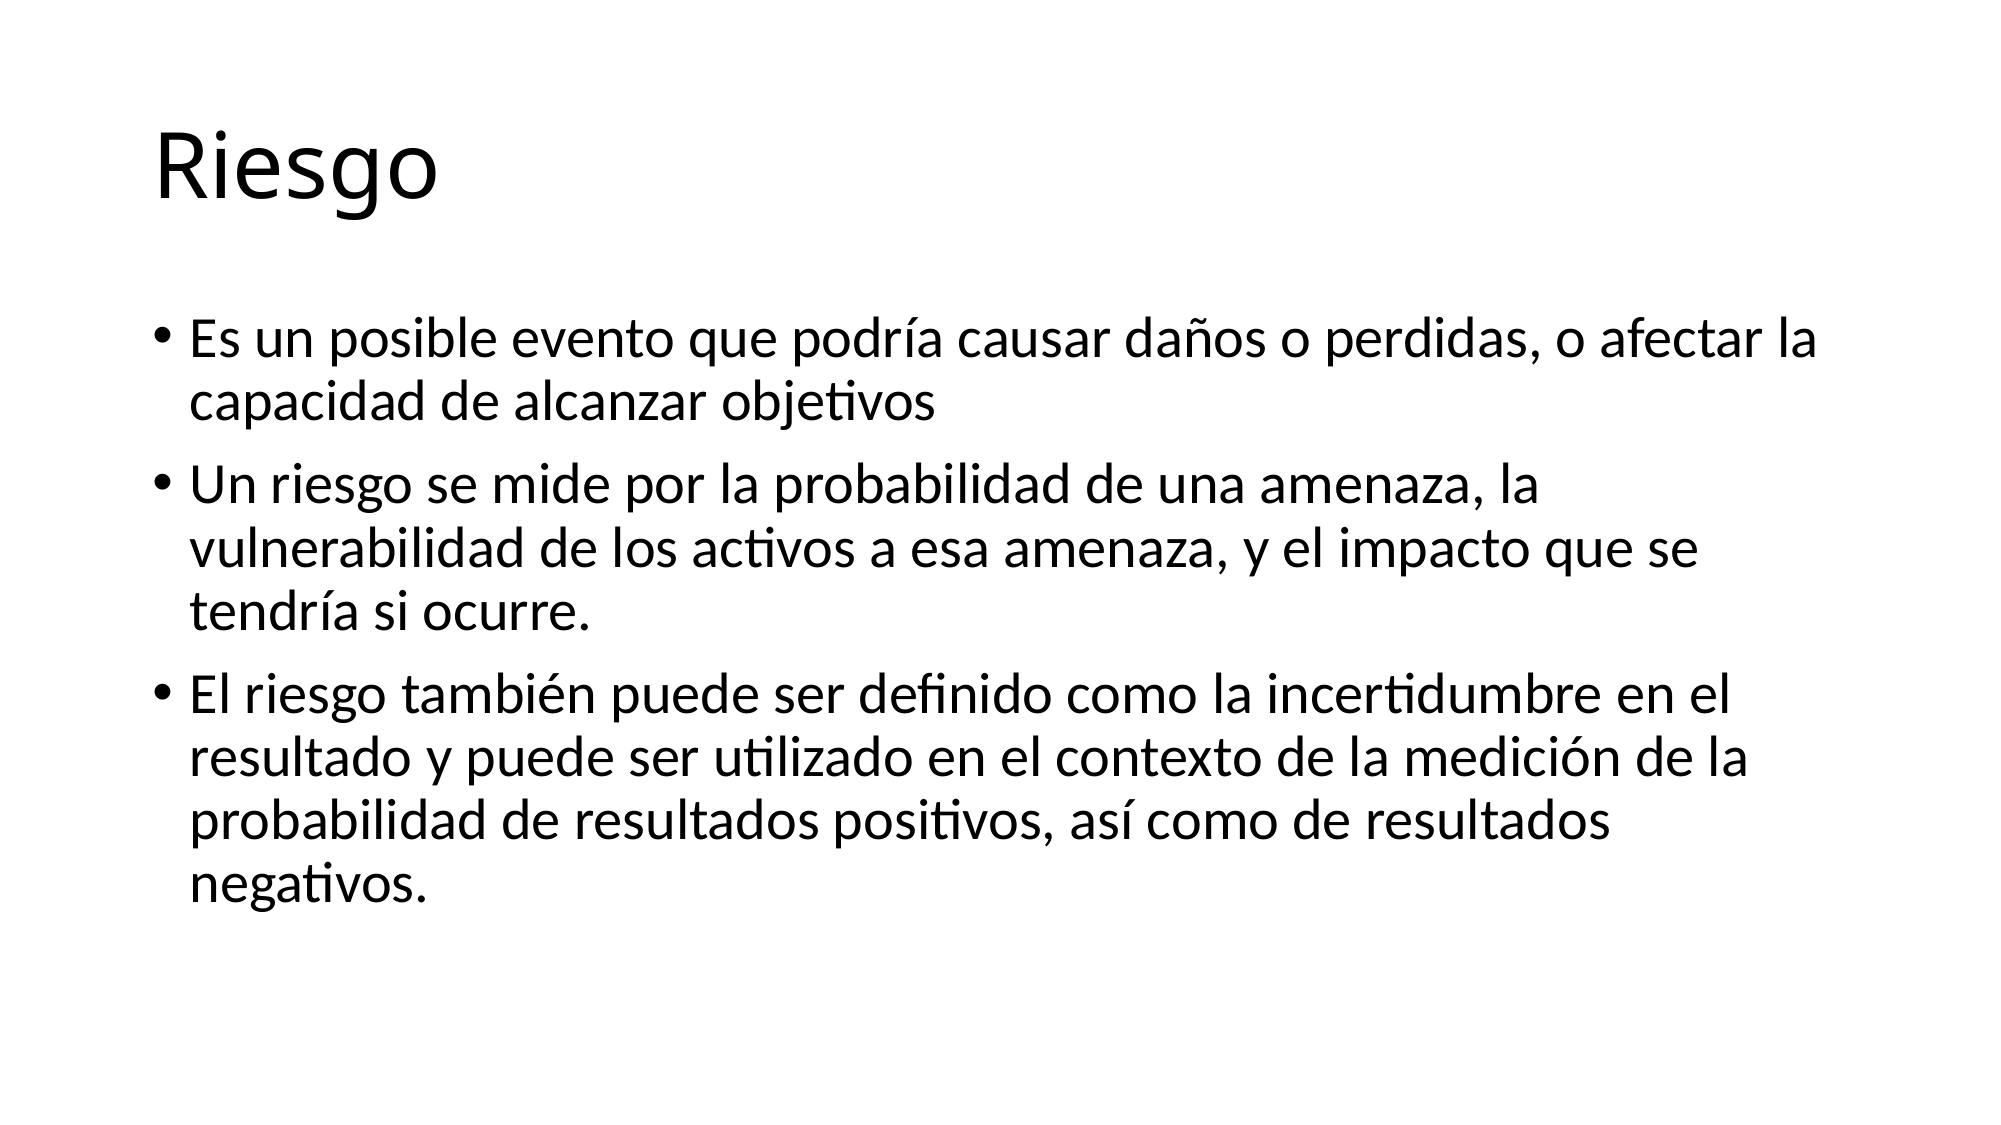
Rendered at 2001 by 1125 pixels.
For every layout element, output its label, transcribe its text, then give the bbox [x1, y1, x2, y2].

list Es un posible evento que podría causar daños o perdidas, o afectar la capacidad de alcanzar objetivos Un riesgo se mide por la probabilidad de una amenaza, la vulnerabilidad de los activos a esa amenaza, y el impacto que se tendría si ocurre. El riesgo también puede ser definido como la incertidumbre en el resultado y puede ser utilizado en el contexto de la medición de la probabilidad de resultados positivos, así como de resultados negativos. [137, 299, 1863, 1014]
title Riesgo [137, 59, 1863, 278]
